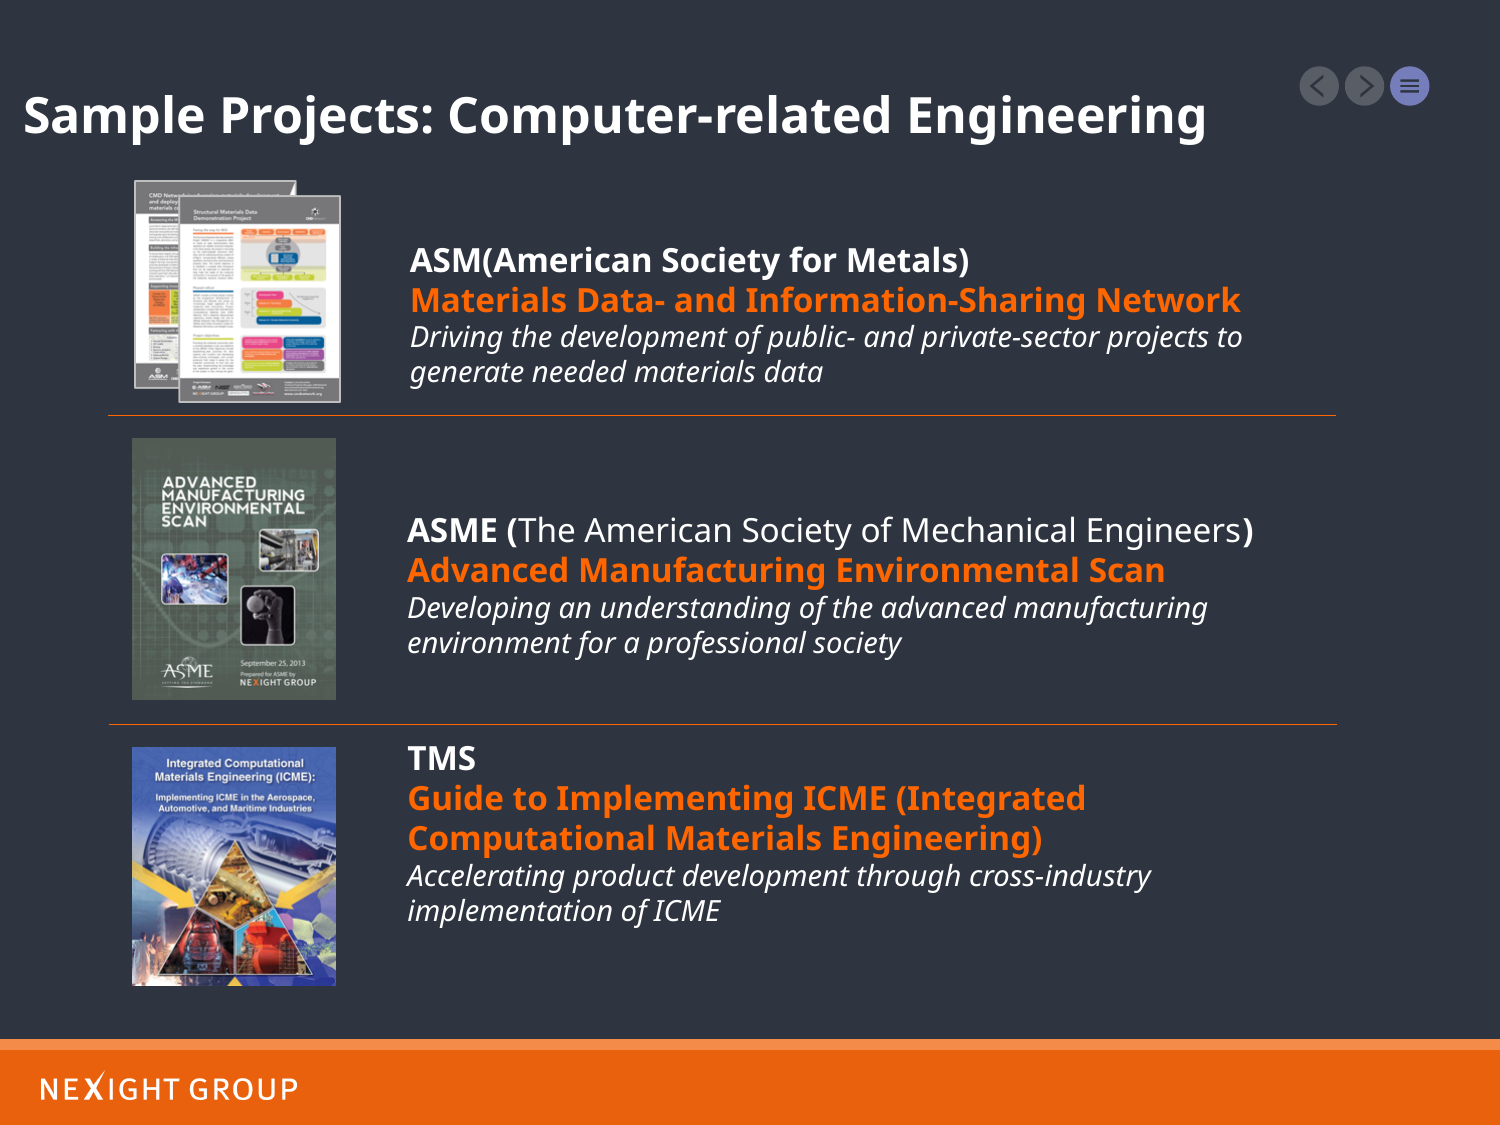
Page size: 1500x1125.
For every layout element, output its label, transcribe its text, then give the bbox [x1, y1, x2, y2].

text_box ASME (The American Society of Mechanical Engineers) Advanced Manufacturing Environmental Scan Developing an understanding of the advanced manufacturing environment for a professional society [392, 502, 1361, 667]
picture [131, 747, 336, 987]
picture [41, 1070, 297, 1100]
text_box TMS Guide to Implementing ICME (Integrated Computational Materials Engineering) Accelerating product development through cross-industry implementation of ICME [392, 729, 1344, 935]
picture [131, 438, 336, 701]
text_box Sample Projects: Computer-related Engineering [23, 68, 1261, 231]
text_box ASM(American Society for Metals) Materials Data- and Information-Sharing Network Driving the development of public- and private-sector projects to generate needed materials data [395, 231, 1346, 396]
picture [134, 180, 341, 403]
